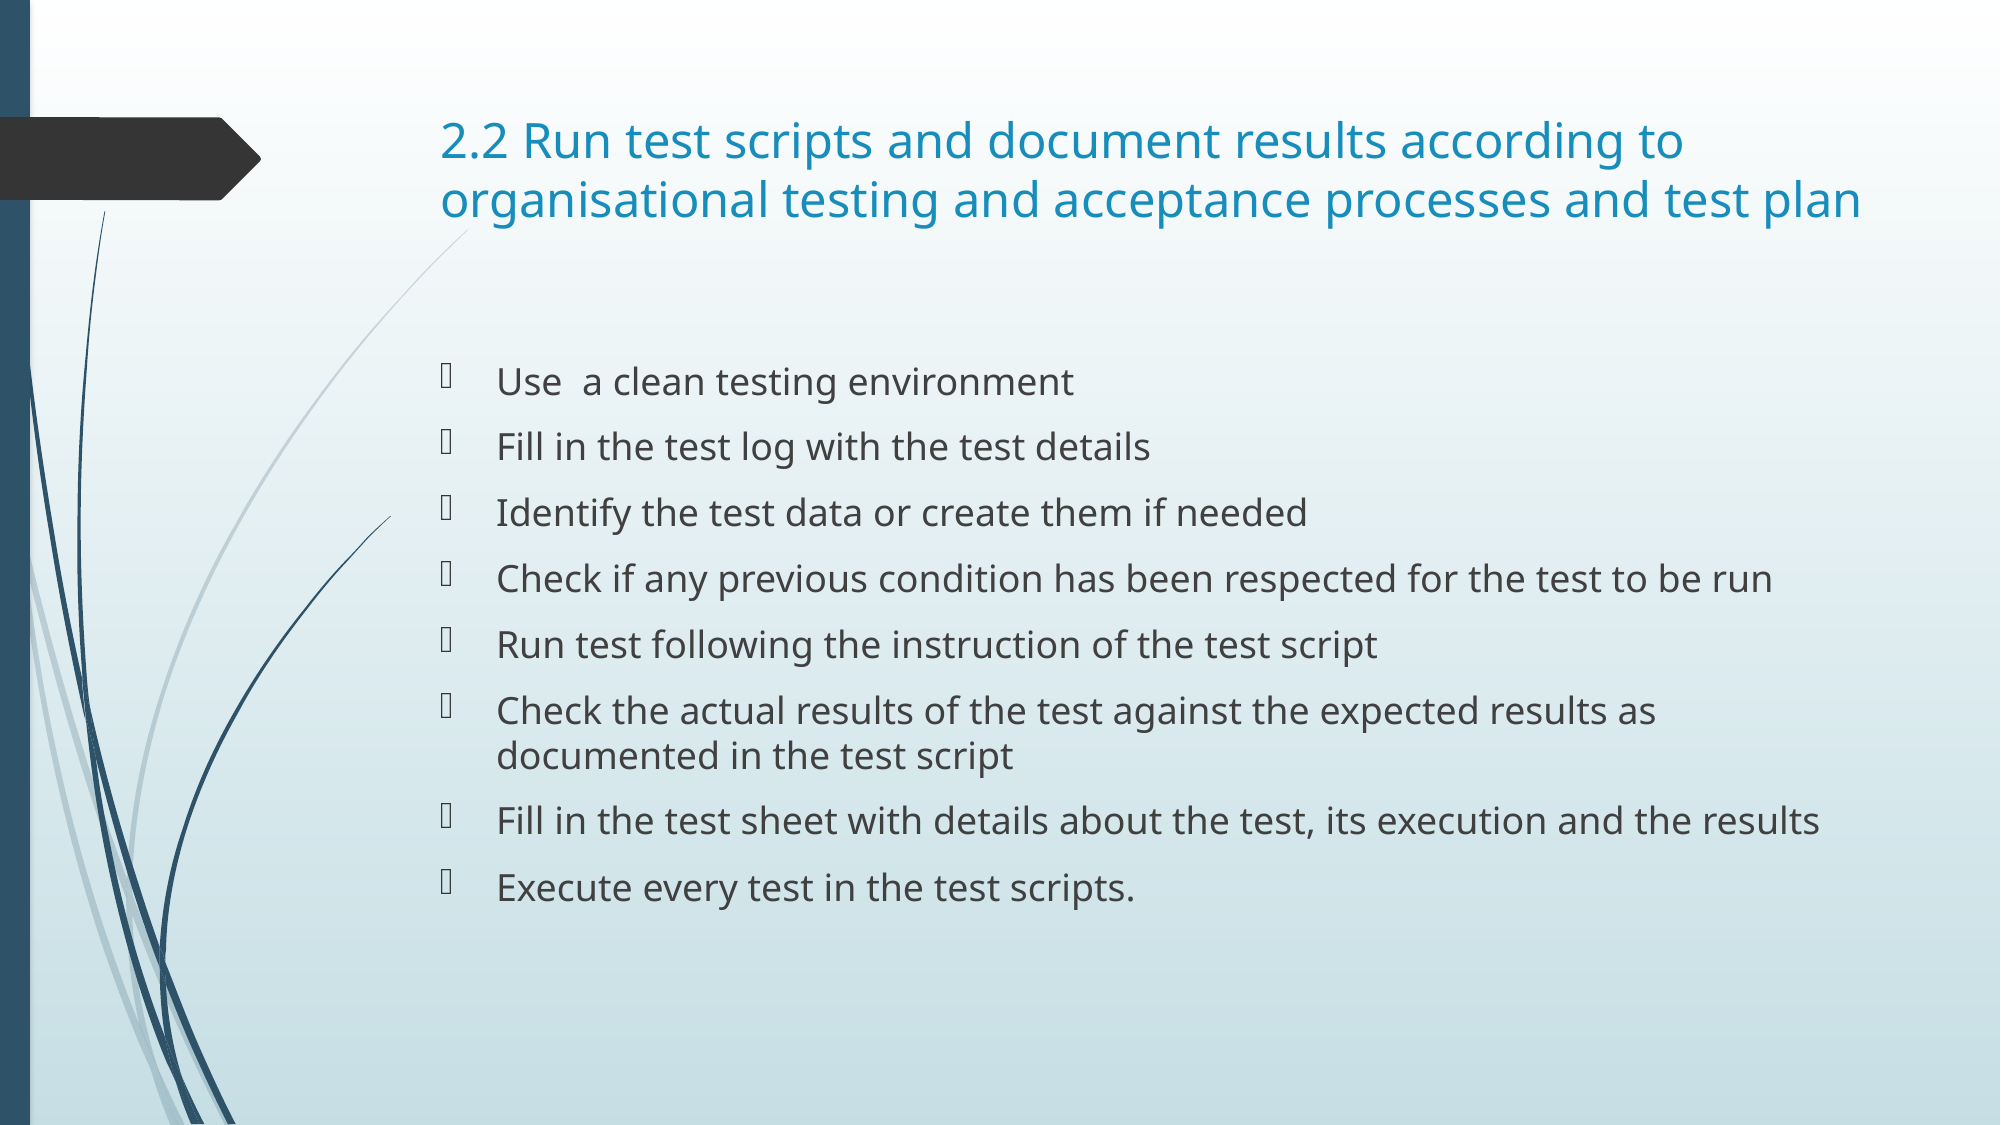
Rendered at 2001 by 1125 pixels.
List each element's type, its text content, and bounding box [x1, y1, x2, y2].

list Use a clean testing environment Fill in the test log with the test details Identify the test data or create them if needed Check if any previous condition has been respected for the test to be run Run test following the instruction of the test script Check the actual results of the test against the expected results as documented in the test script Fill in the test sheet with details about the test, its execution and the results Execute every test in the test scripts. [424, 350, 1888, 1089]
title 2.2 Run test scripts and document results according to organisational testing and acceptance processes and test plan [425, 102, 1888, 350]
